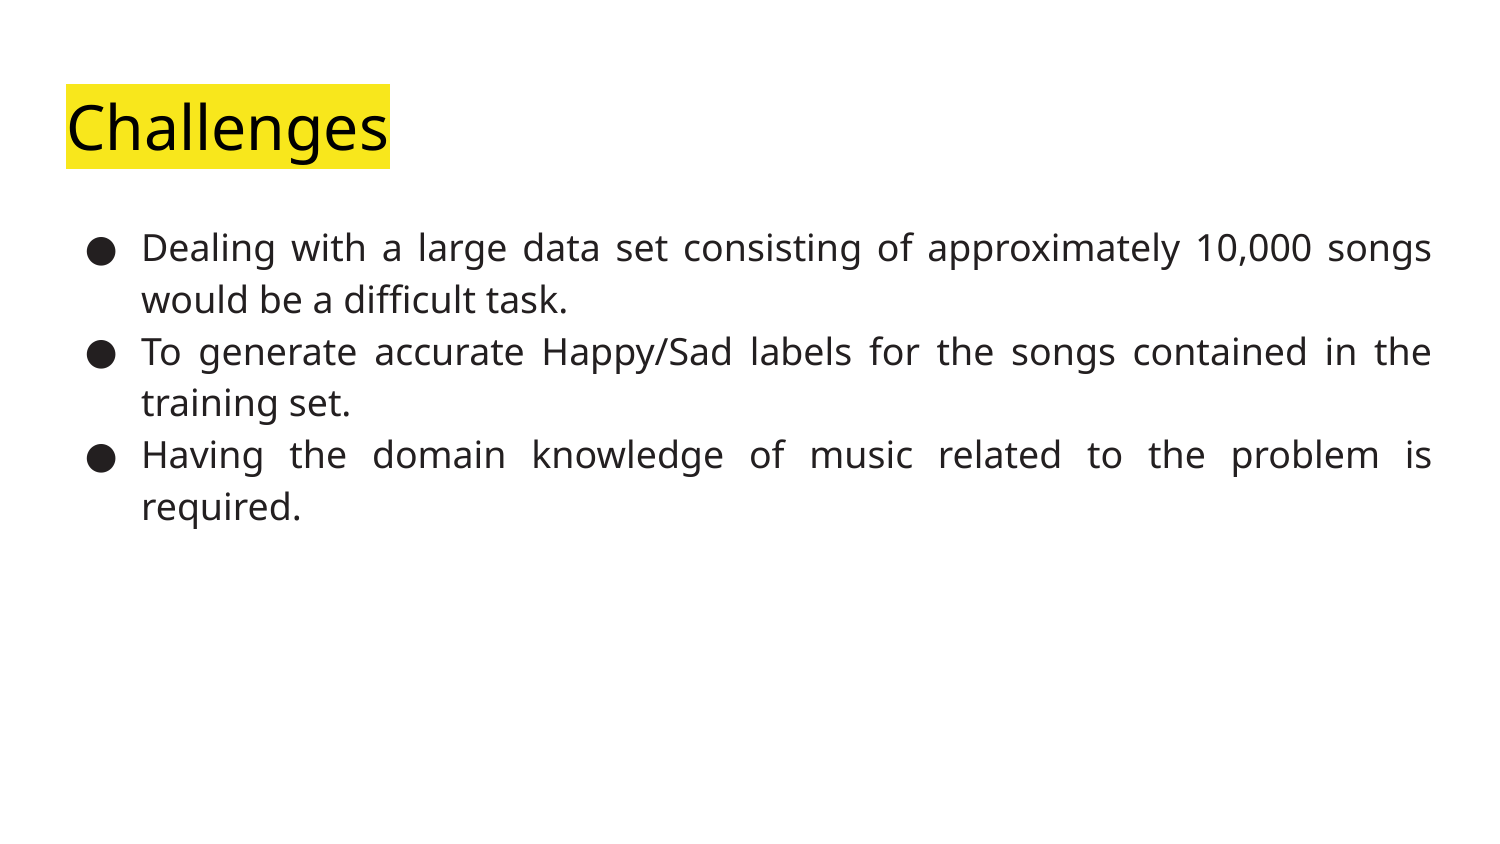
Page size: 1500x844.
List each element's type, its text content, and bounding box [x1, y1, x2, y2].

title Challenges [51, 72, 1449, 167]
list Dealing with a large data set consisting of approximately 10,000 songs would be a difficult task. To generate accurate Happy/Sad labels for the songs contained in the training set. Having the domain knowledge of music related to the problem is required. [51, 202, 1449, 750]
